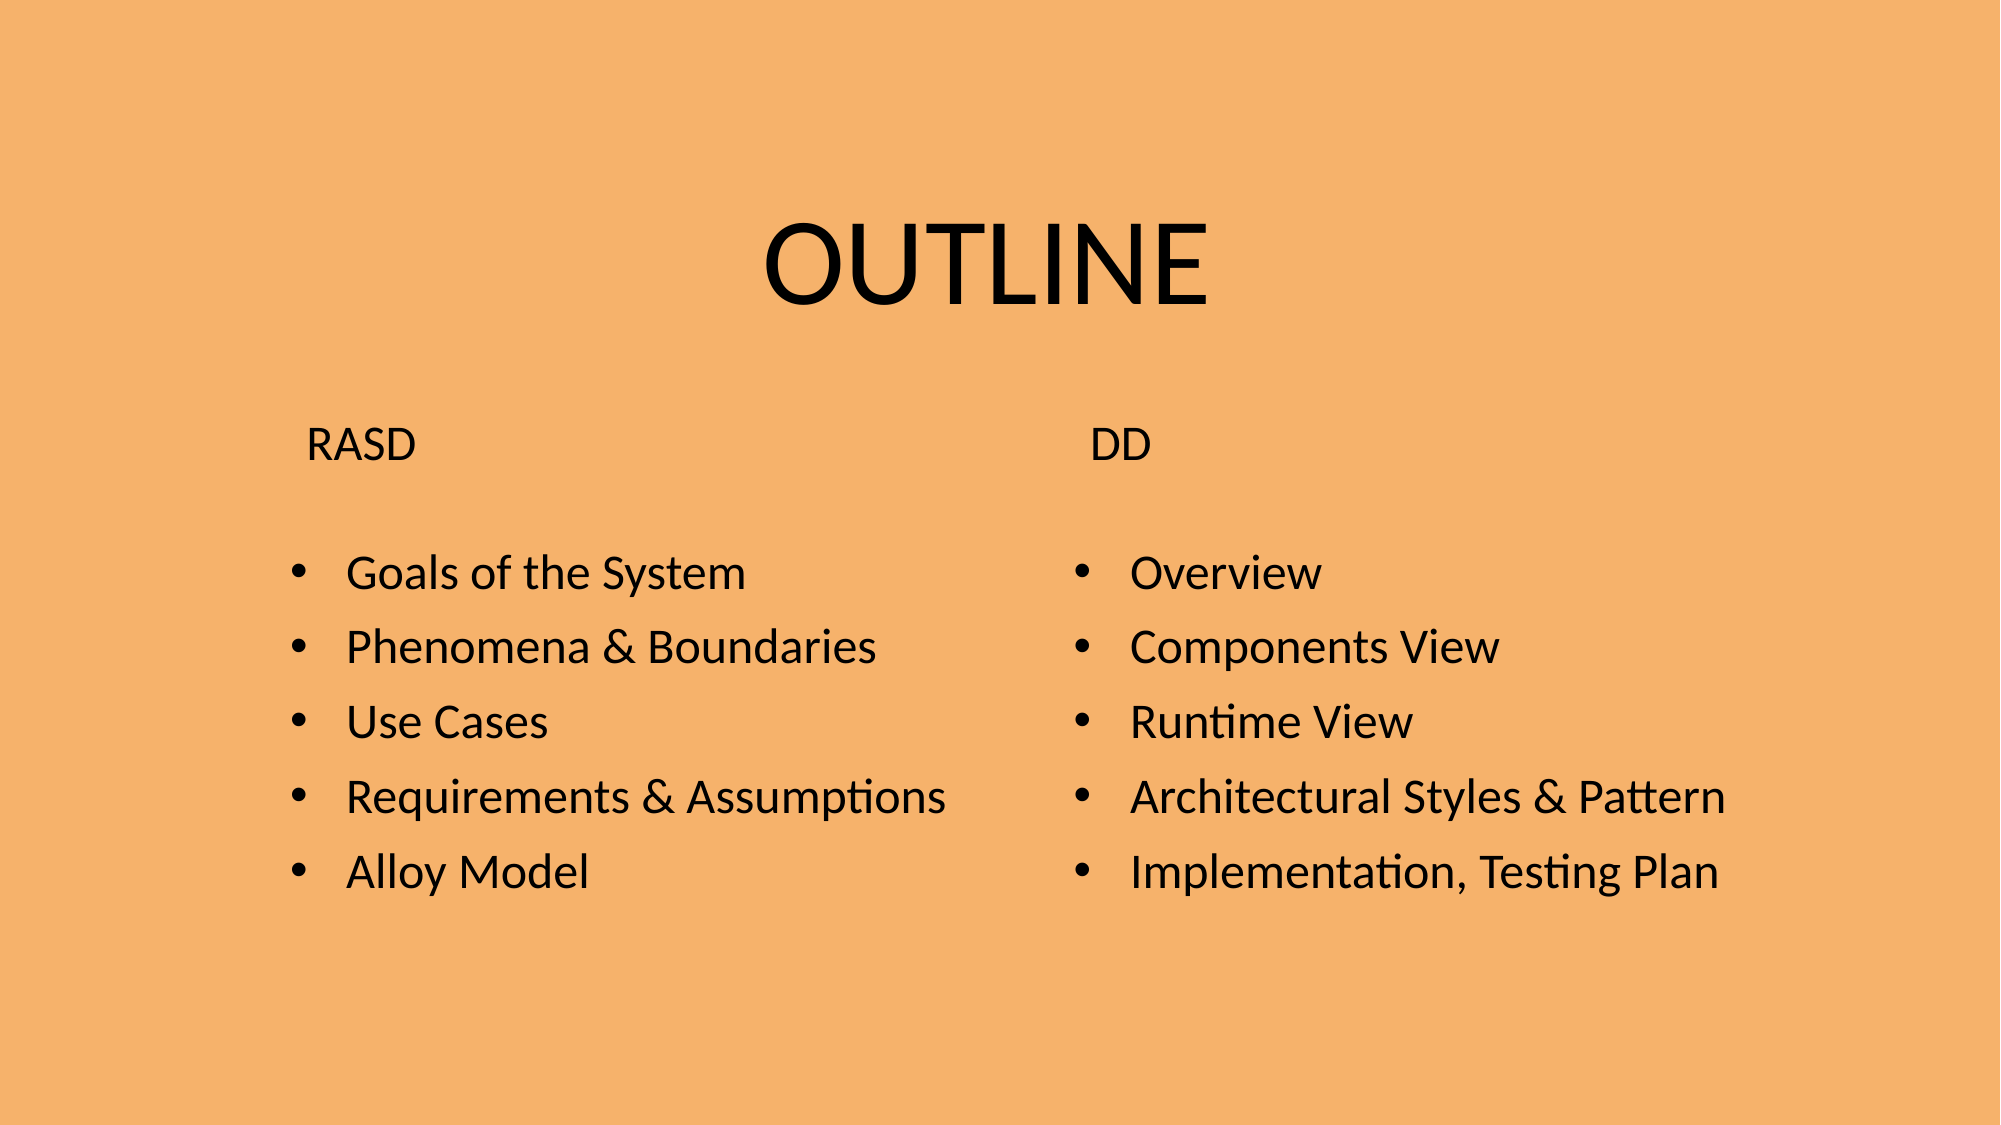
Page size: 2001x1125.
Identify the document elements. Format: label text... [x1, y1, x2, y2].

text_box RASD Goals of the System Phenomena & Boundaries Use Cases Requirements & Assumptions Alloy Model [275, 409, 1088, 1056]
text_box DD Overview Components View Runtime View Architectural Styles & Pattern Implementation, Testing Plan [1088, 409, 1872, 1056]
text_box OUTLINE [249, 184, 1724, 339]
